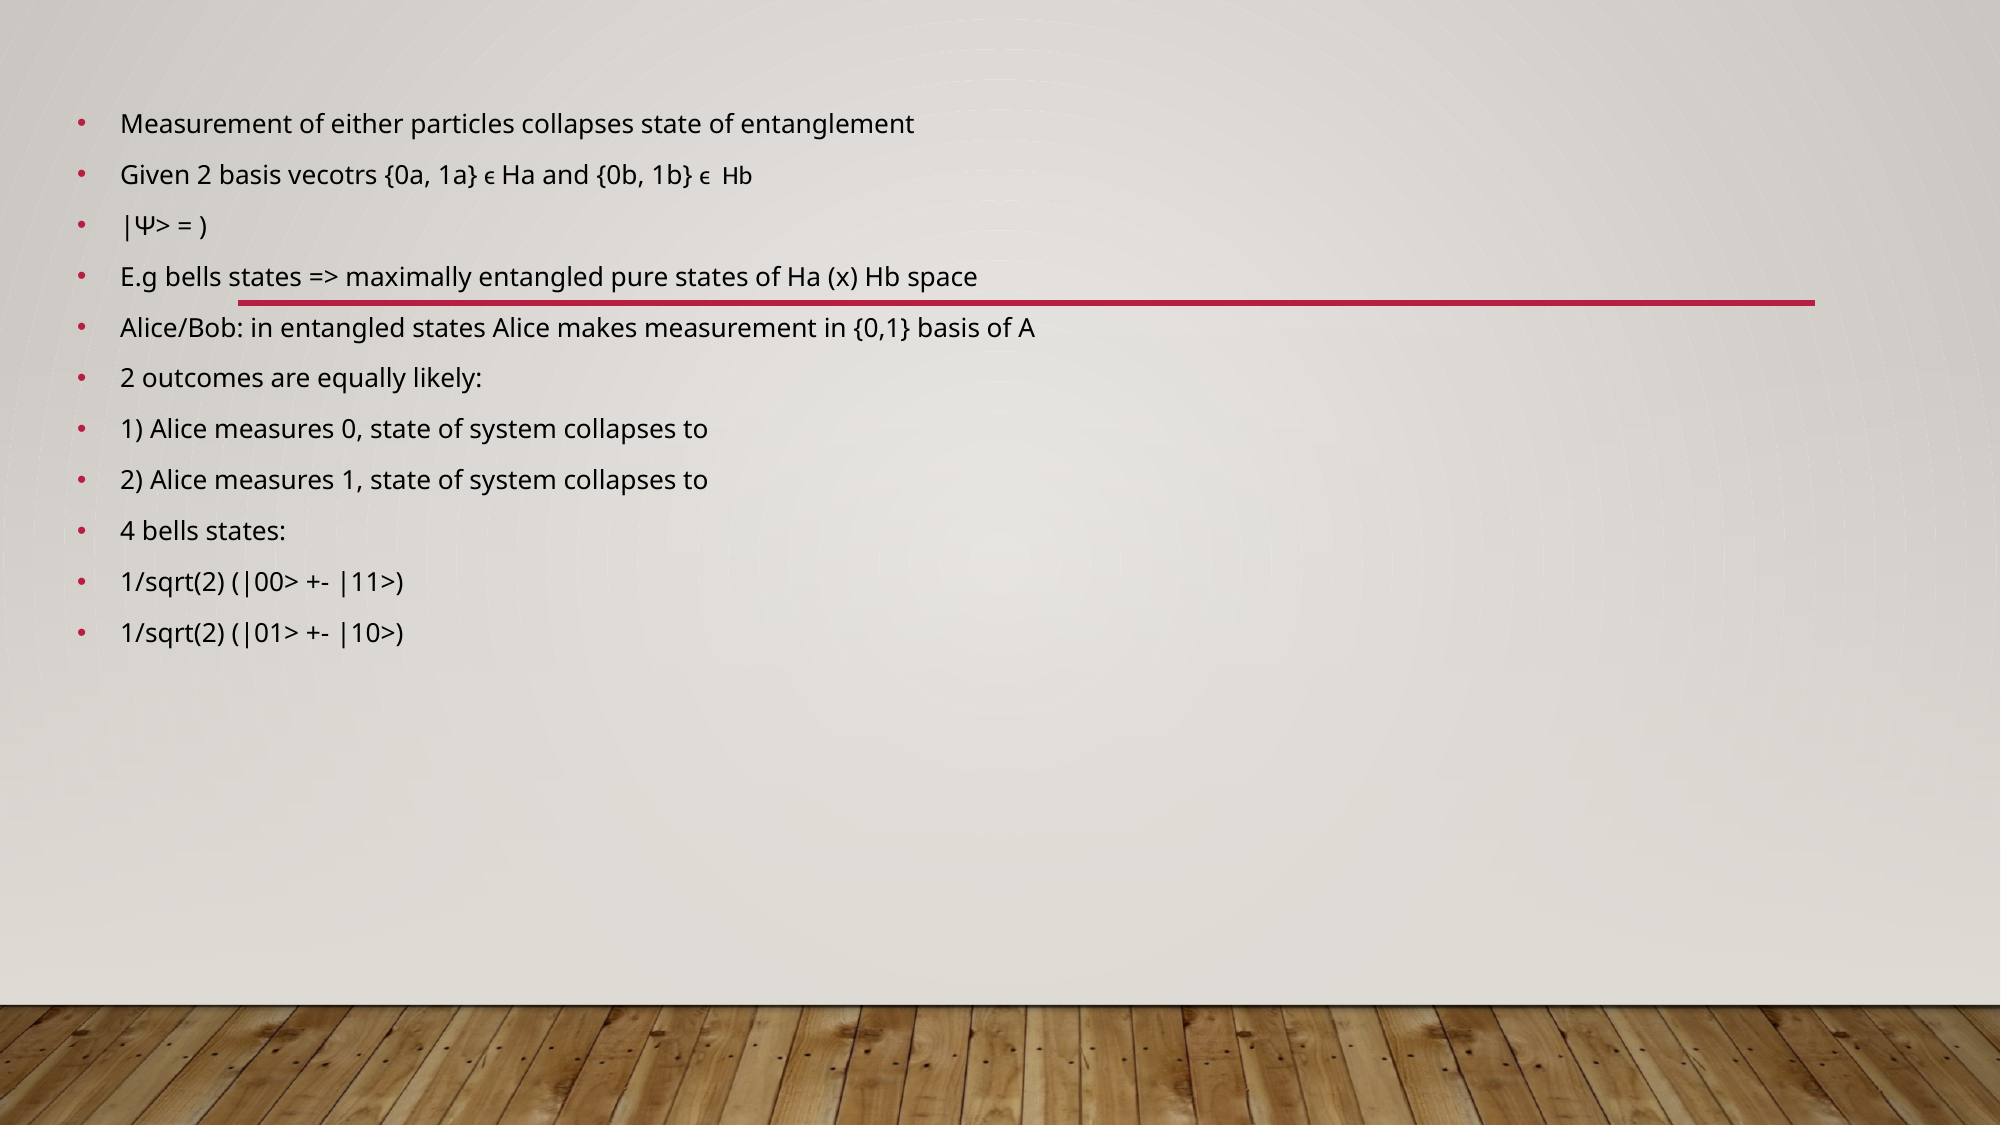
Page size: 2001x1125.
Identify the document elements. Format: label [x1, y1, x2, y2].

picture [0, 1005, 2000, 1125]
